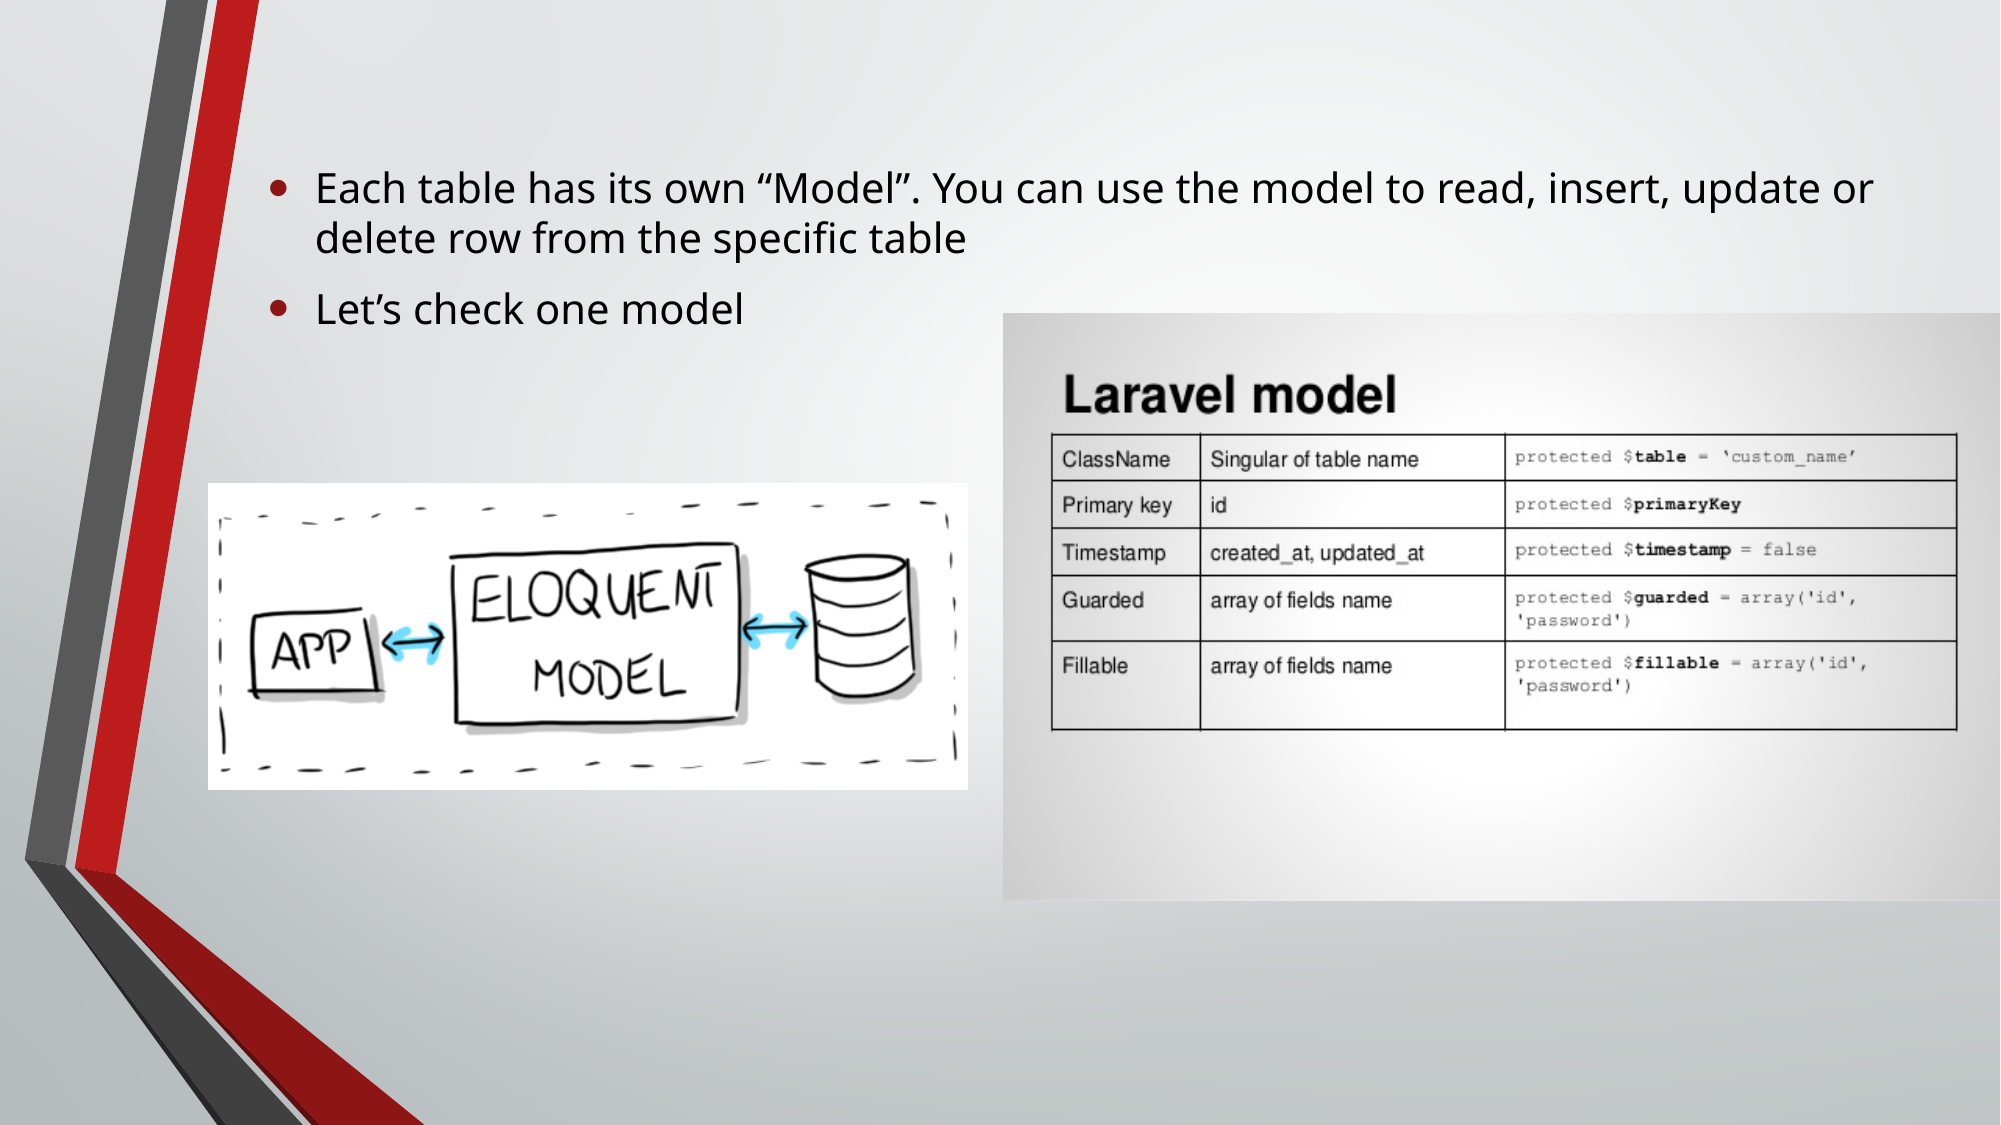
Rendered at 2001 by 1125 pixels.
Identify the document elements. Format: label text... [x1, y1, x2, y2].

list Each table has its own “Model”. You can use the model to read, insert, update or delete row from the specific table Let’s check one model [252, 89, 1975, 407]
picture [207, 482, 968, 790]
picture [1002, 313, 2000, 901]
